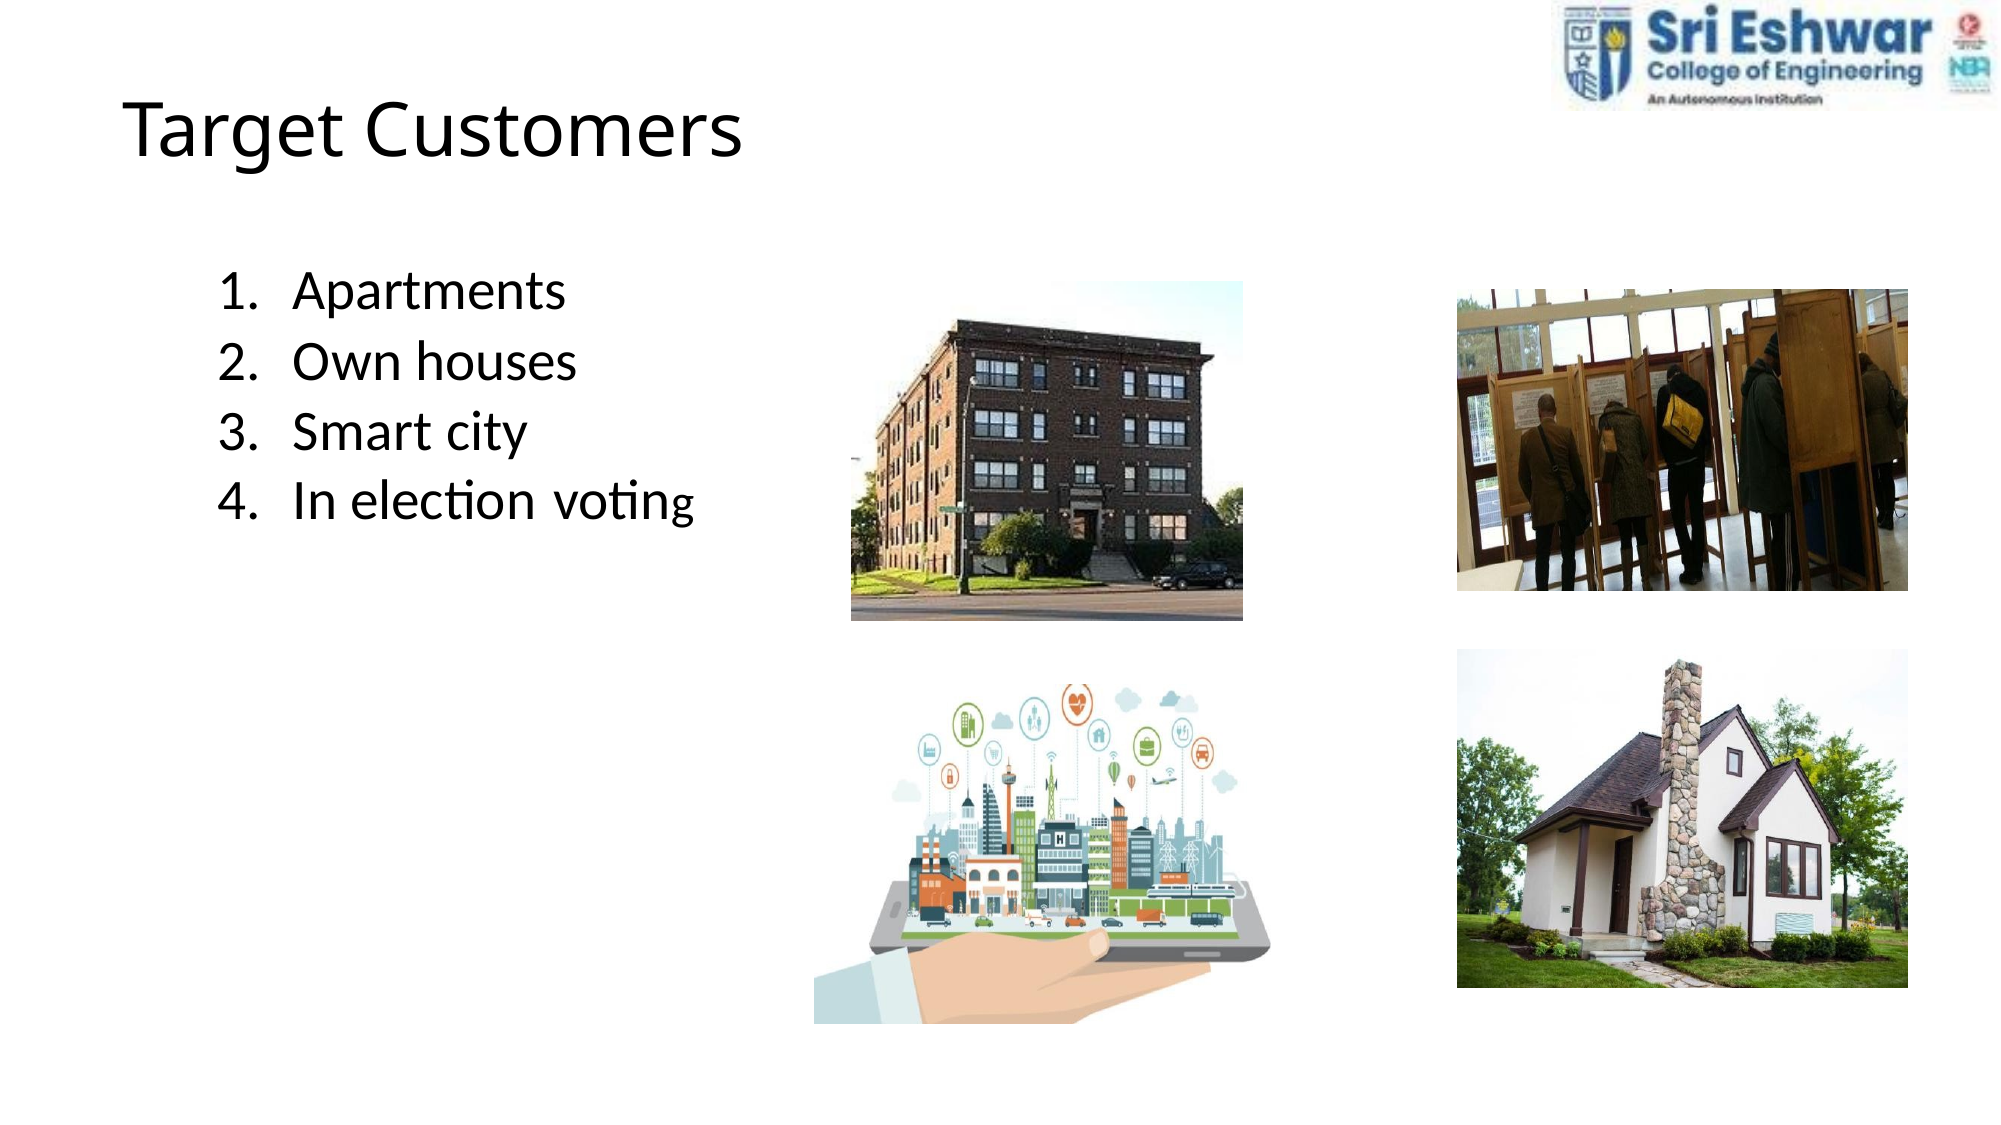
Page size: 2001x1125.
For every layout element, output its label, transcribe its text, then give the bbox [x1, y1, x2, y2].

title Target Customers [120, 79, 860, 270]
text_box Apartments Own houses Smart city In election voting [215, 270, 700, 531]
picture [1457, 288, 1908, 591]
picture [851, 281, 1243, 621]
picture [813, 684, 1271, 1024]
picture [1457, 649, 1908, 988]
picture [1551, 0, 2000, 112]
